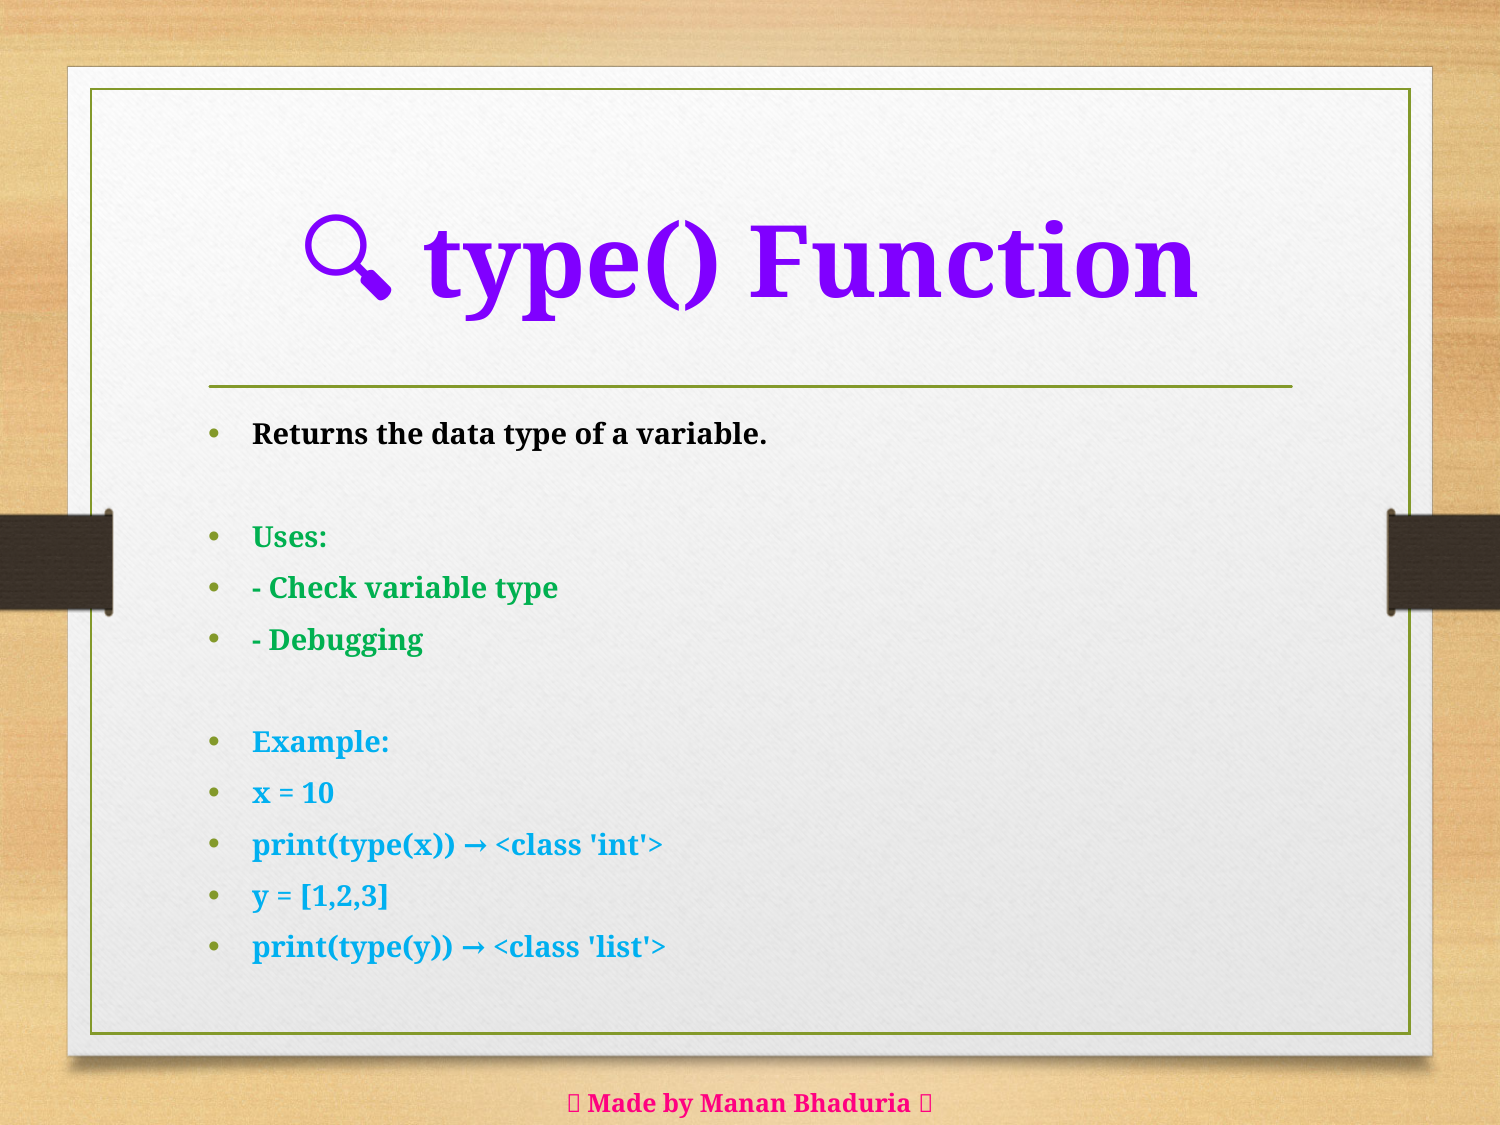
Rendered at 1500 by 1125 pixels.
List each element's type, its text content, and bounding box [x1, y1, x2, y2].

list Returns the data type of a variable. Uses: - Check variable type - Debugging Example: x = 10 print(type(x)) → <class 'int'> y = [1,2,3] print(type(y)) → <class 'list'> [193, 408, 1309, 974]
title 🔍 type() Function [193, 150, 1309, 365]
text_box ✨ Made by Manan Bhaduria ✨ [551, 1035, 949, 1125]
picture [0, 0, 1500, 1125]
